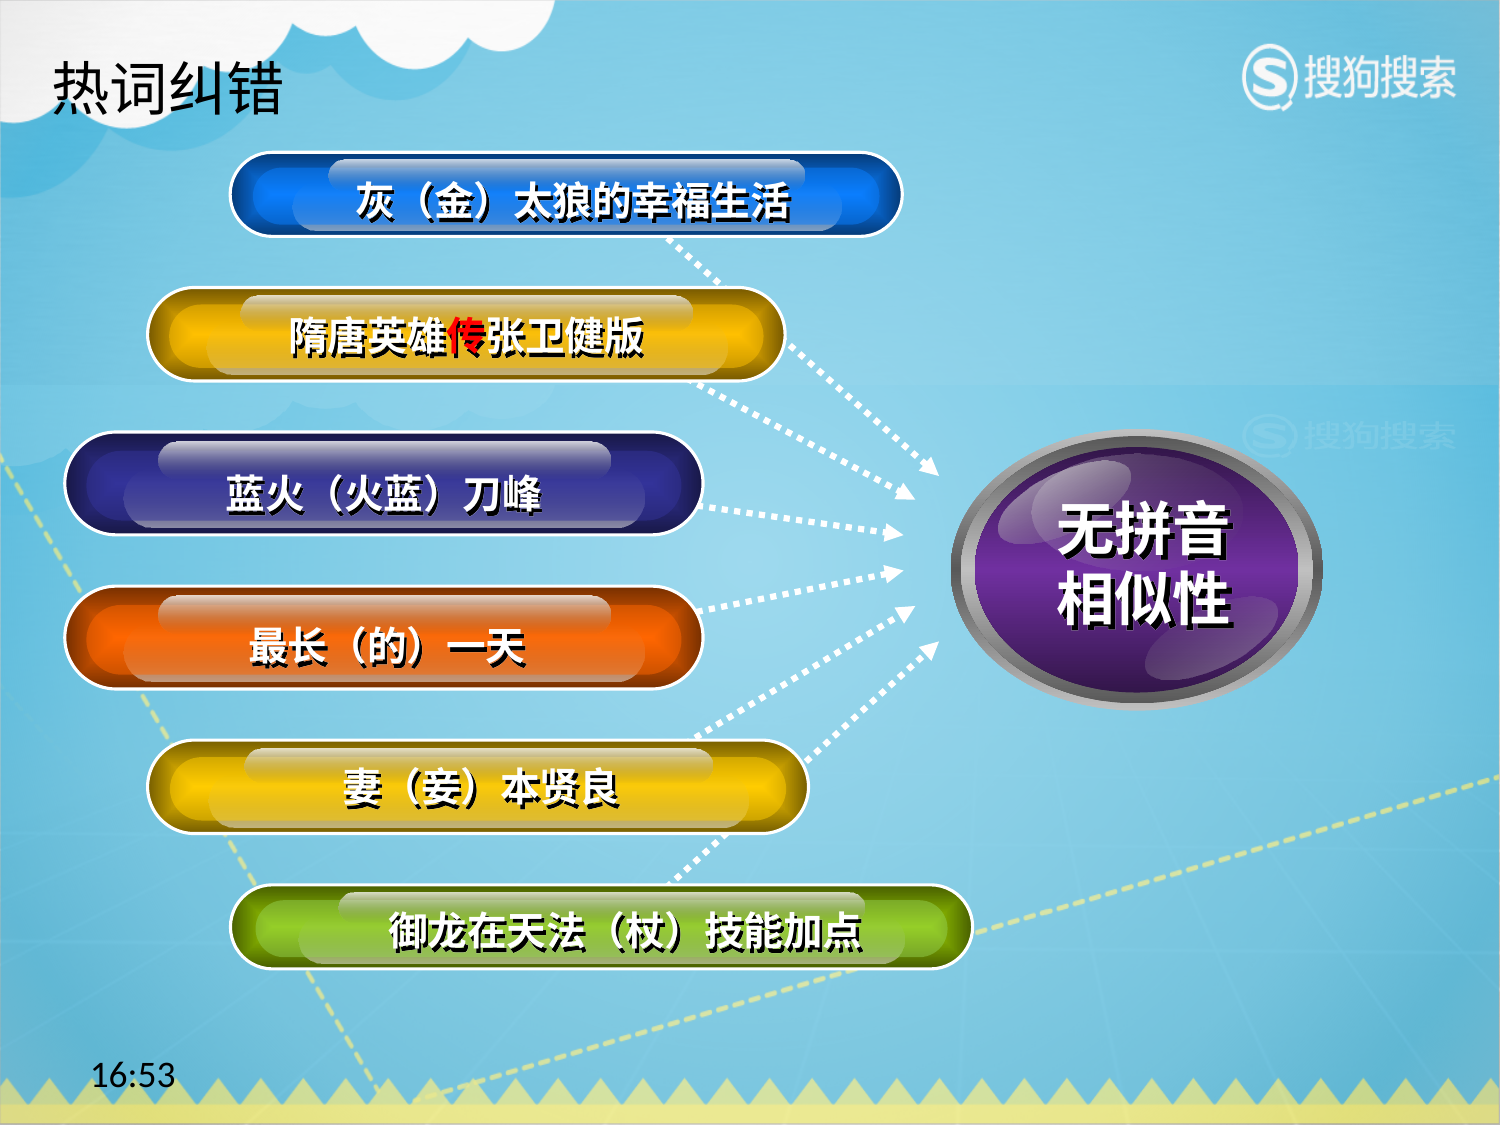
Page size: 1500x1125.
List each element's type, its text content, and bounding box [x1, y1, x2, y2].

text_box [64, 431, 704, 536]
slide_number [75, 1042, 425, 1103]
picture [0, 0, 1500, 1125]
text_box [147, 287, 786, 382]
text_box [229, 152, 903, 237]
text_box [901, 605, 916, 618]
text_box [889, 566, 904, 580]
text_box [890, 486, 916, 500]
text_box [920, 641, 940, 659]
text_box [147, 739, 809, 834]
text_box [950, 428, 1324, 711]
text_box [890, 527, 904, 540]
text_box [64, 585, 704, 690]
title 热词纠错 [36, 33, 1392, 141]
text_box [874, 419, 940, 476]
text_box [230, 884, 973, 970]
